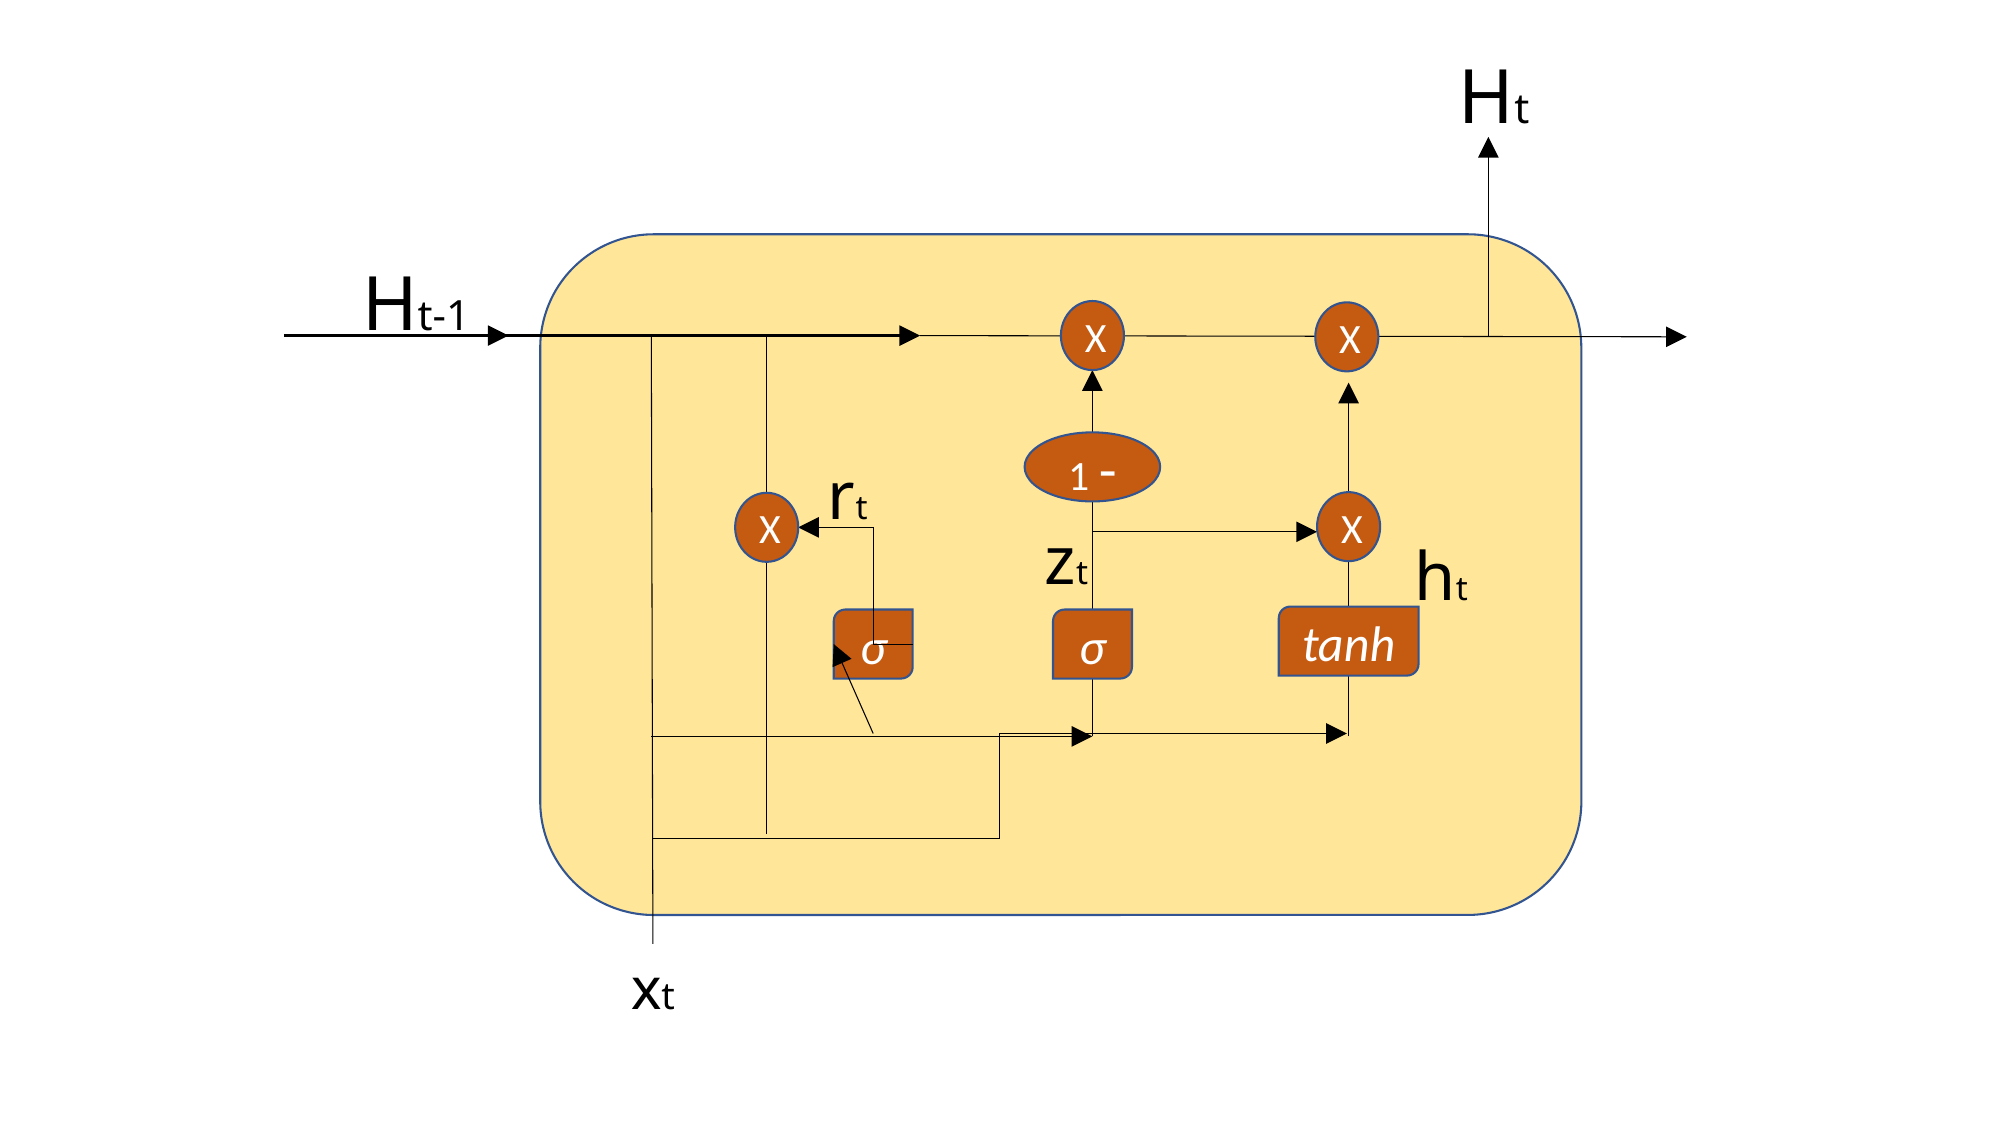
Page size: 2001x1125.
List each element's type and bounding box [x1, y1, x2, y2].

text_box [284, 40, 1687, 1030]
